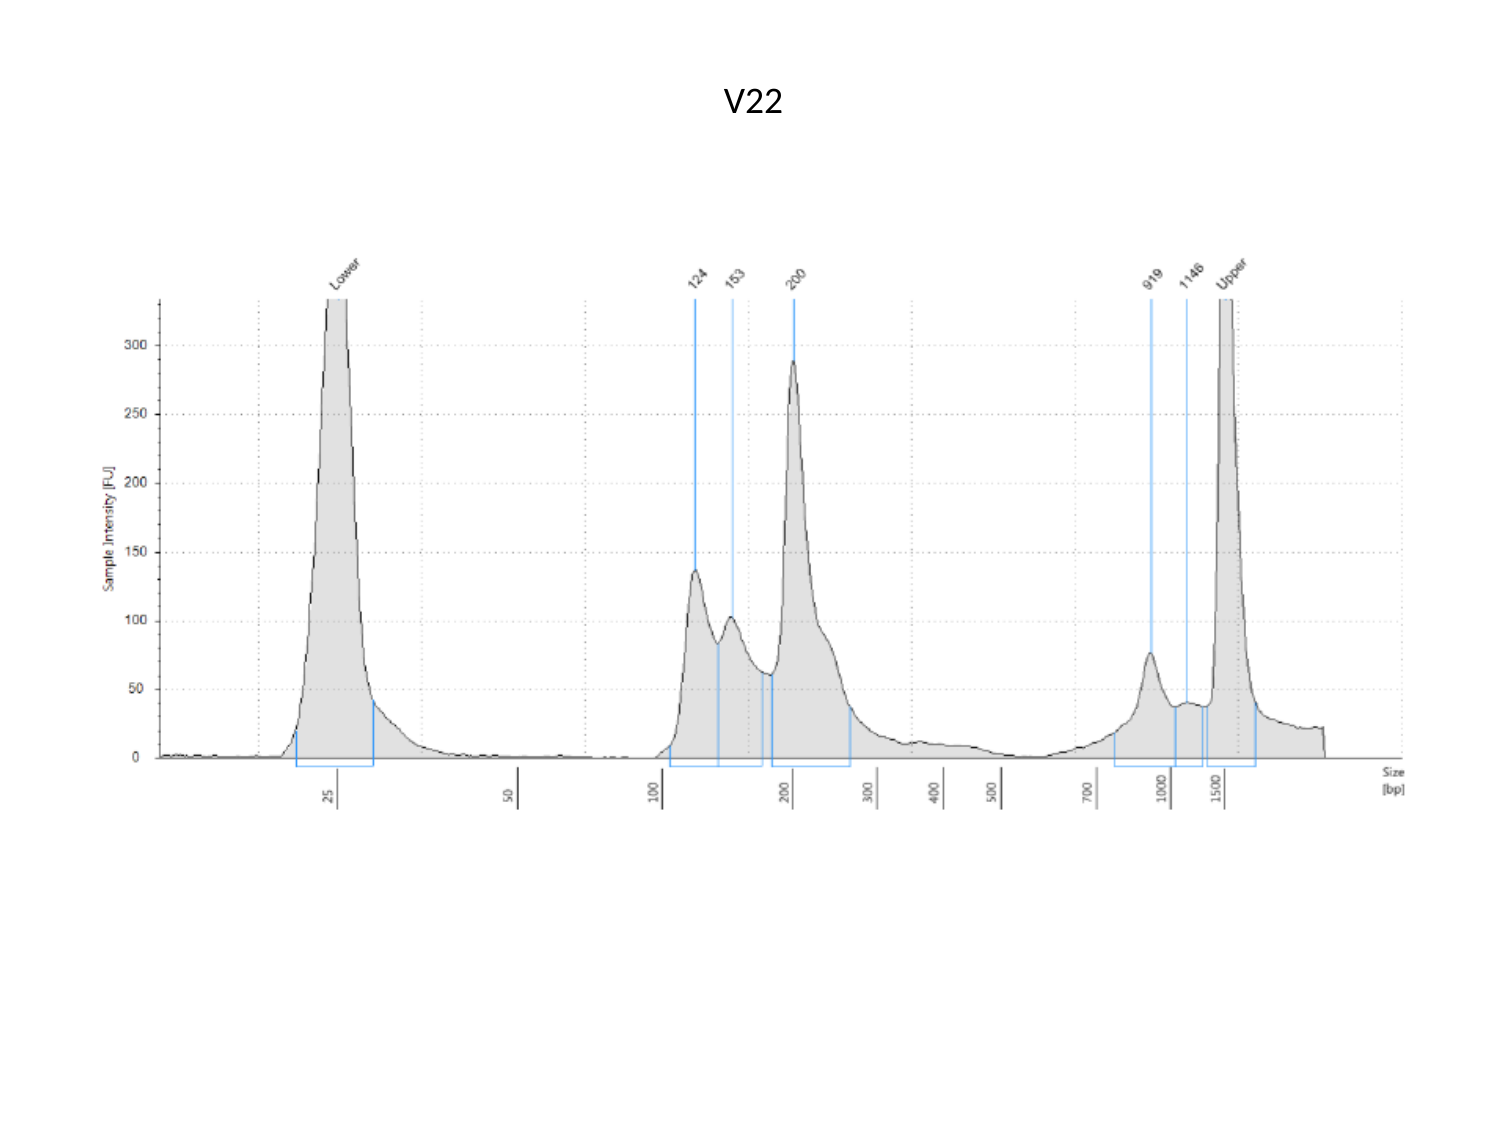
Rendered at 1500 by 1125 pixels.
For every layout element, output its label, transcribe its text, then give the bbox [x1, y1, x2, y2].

picture [73, 248, 1436, 813]
text_box V22 [709, 68, 799, 129]
